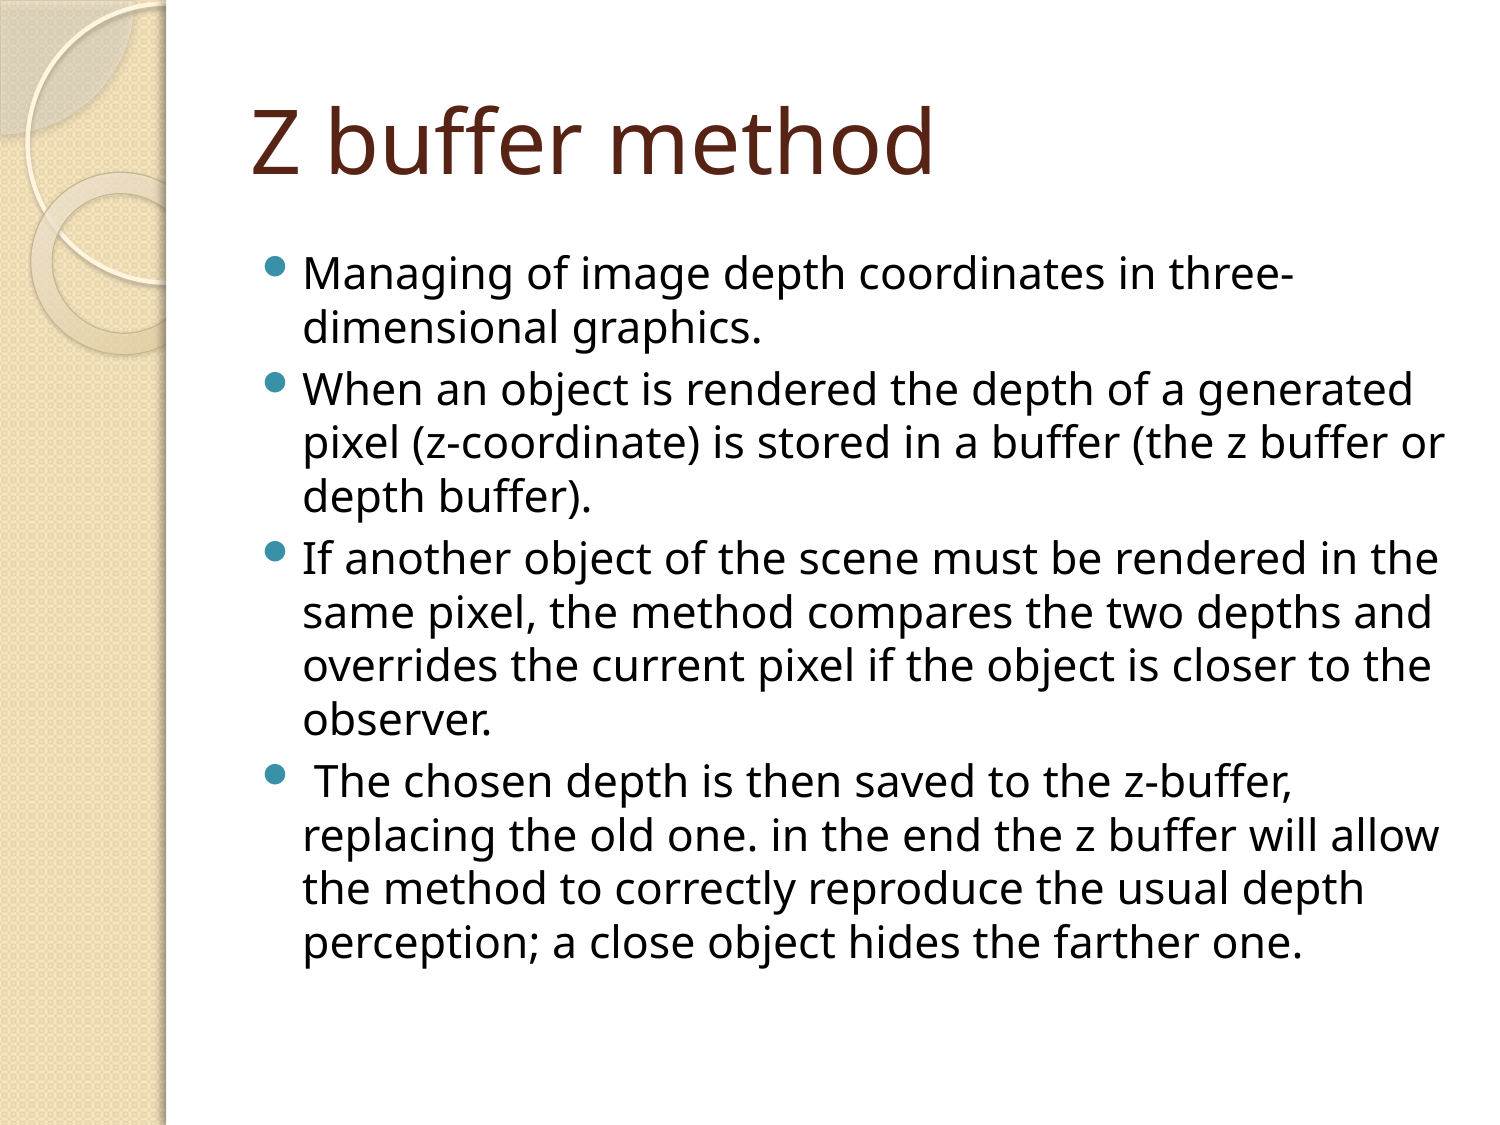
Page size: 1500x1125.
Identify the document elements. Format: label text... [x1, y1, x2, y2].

title Z buffer method [235, 45, 1466, 233]
list Managing of image depth coordinates in three-dimensional graphics. When an object is rendered the depth of a generated pixel (z-coordinate) is stored in a buffer (the z buffer or depth buffer). If another object of the scene must be rendered in the same pixel, the method compares the two depths and overrides the current pixel if the object is closer to the observer. The chosen depth is then saved to the z-buffer, replacing the old one. in the end the z buffer will allow the method to correctly reproduce the usual depth perception; a close object hides the farther one. [235, 237, 1466, 1025]
